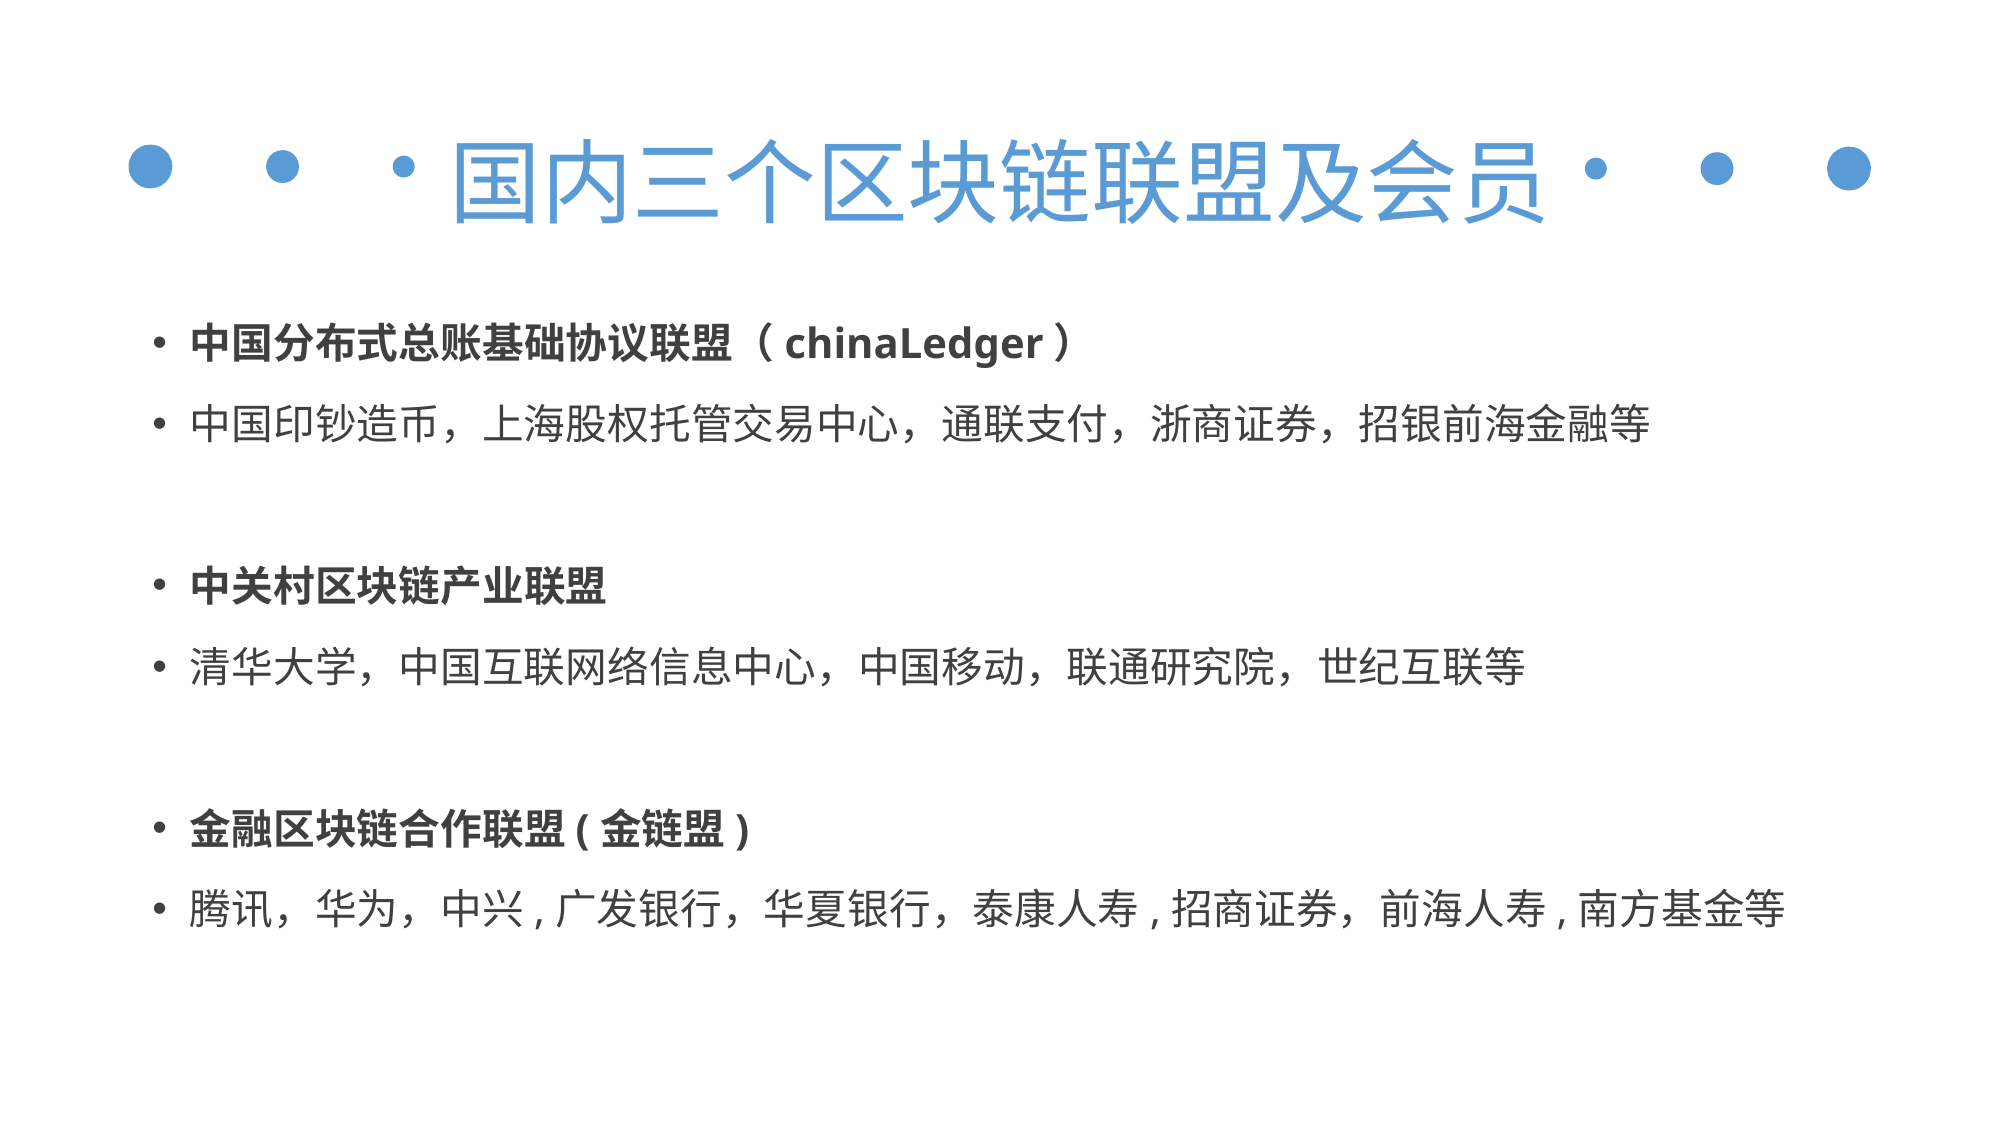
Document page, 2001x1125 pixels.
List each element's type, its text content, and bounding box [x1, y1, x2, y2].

title 国内三个区块链联盟及会员 [414, 59, 1585, 278]
list 中国分布式总账基础协议联盟（chinaLedger） 中国印钞造币，上海股权托管交易中心，通联支付，浙商证券，招银前海金融等 中关村区块链产业联盟 清华大学，中国互联网络信息中心，中国移动，联通研究院，世纪互联等 金融区块链合作联盟(金链盟) 腾讯，华为，中兴,广发银行，华夏银行，泰康人寿,招商证券，前海人寿,南方基金等 [137, 299, 1863, 1014]
